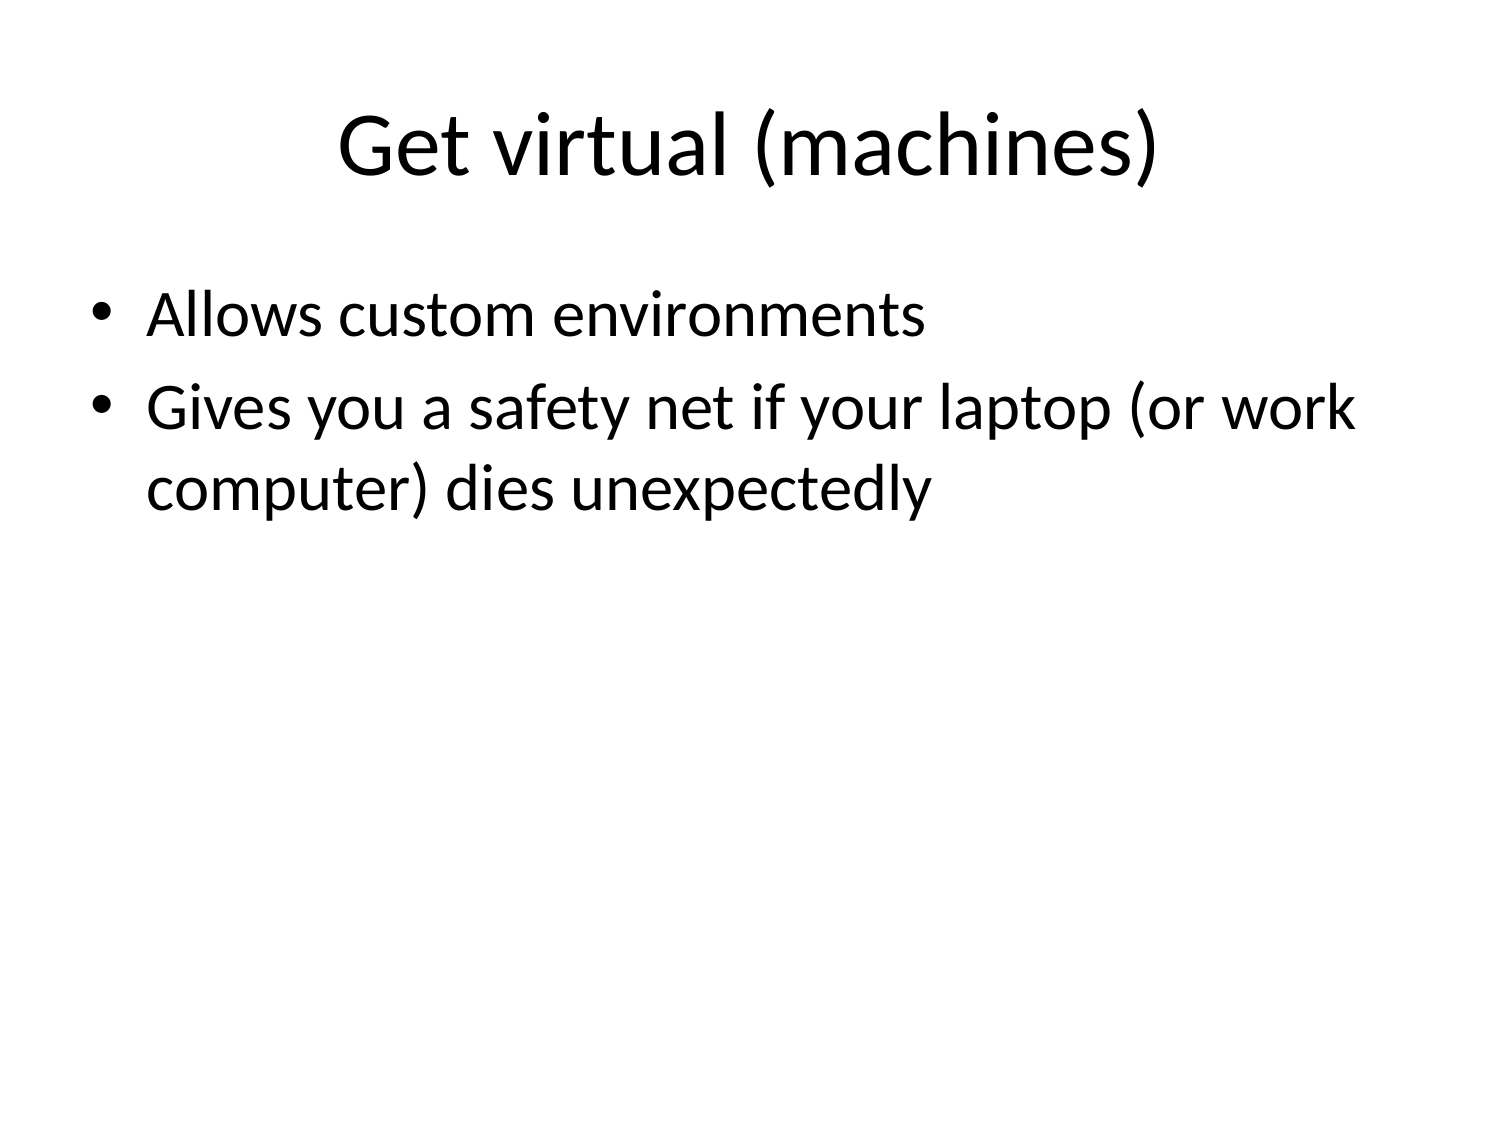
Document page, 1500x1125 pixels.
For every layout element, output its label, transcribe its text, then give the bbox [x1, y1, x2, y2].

title Get virtual (machines) [75, 45, 1425, 233]
list Allows custom environments Gives you a safety net if your laptop (or work computer) dies unexpectedly [75, 262, 1425, 1005]
